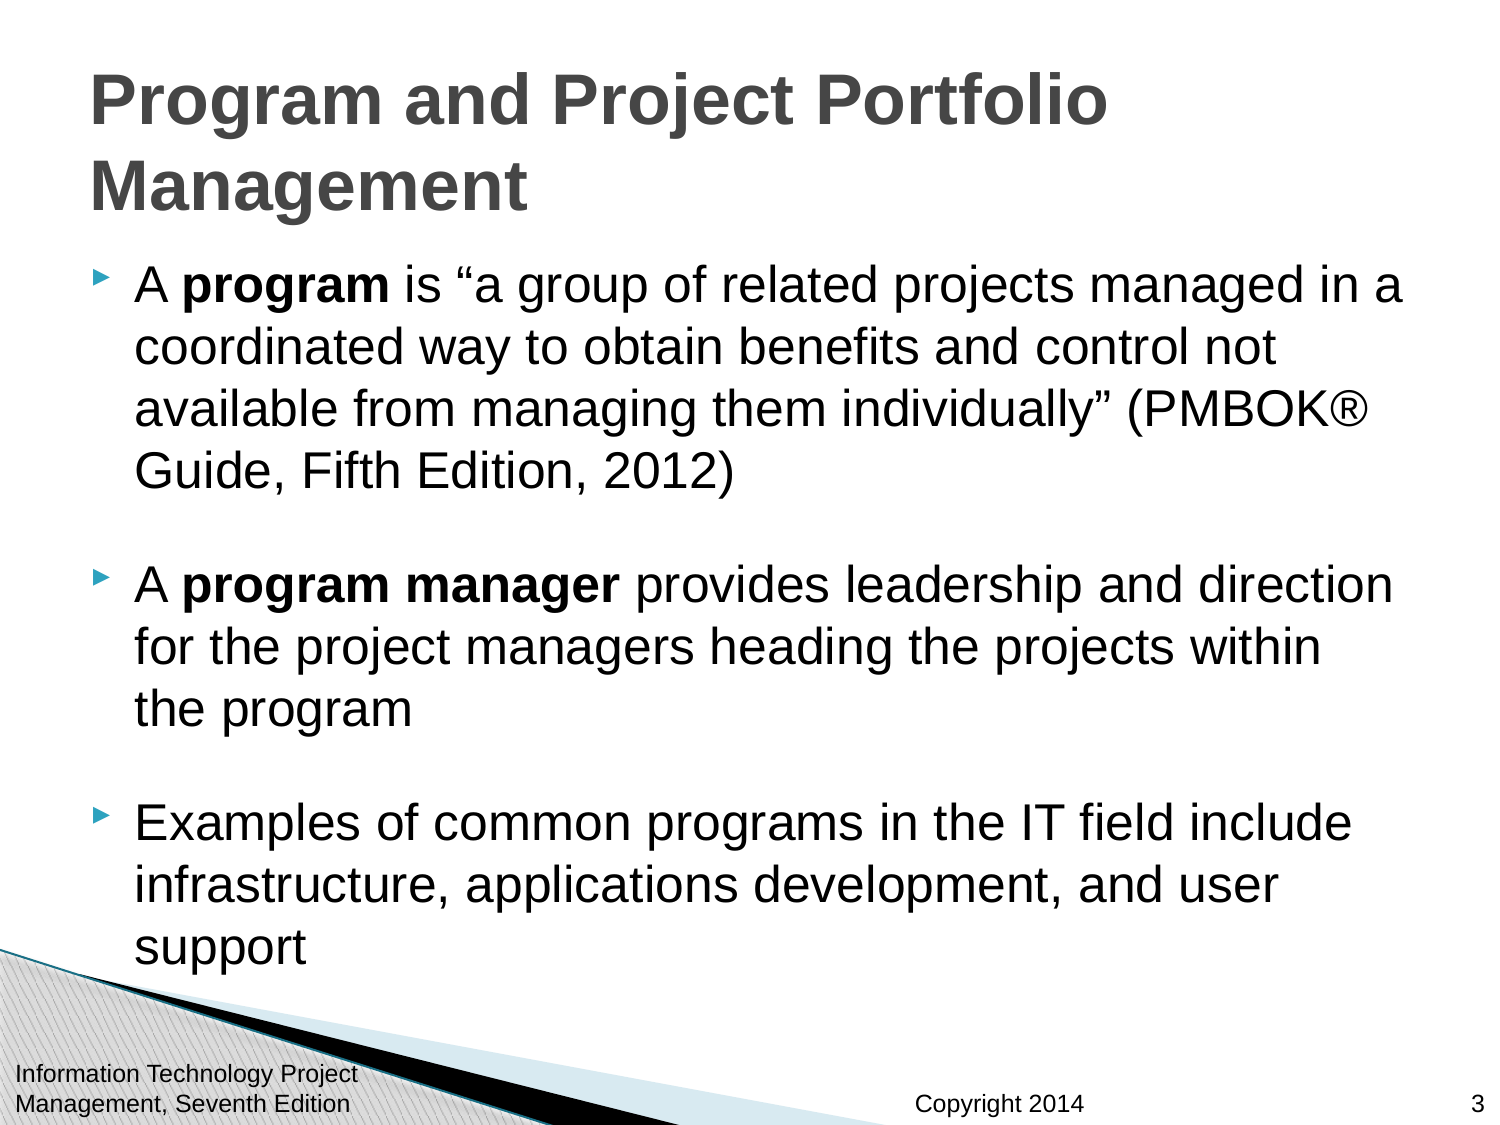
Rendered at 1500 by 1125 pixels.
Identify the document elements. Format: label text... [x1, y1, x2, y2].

slide_number 3 [1408, 1065, 1500, 1125]
title Program and Project Portfolio Management [75, 45, 1425, 233]
list A program is “a group of related projects managed in a coordinated way to obtain benefits and control not available from managing them individually” (PMBOK® Guide, Fifth Edition, 2012) A program manager provides leadership and direction for the project managers heading the projects within the program Examples of common programs in the IT field include infrastructure, applications development, and user support [74, 242, 1426, 986]
footer Information Technology Project Management, Seventh Edition [0, 1065, 425, 1125]
